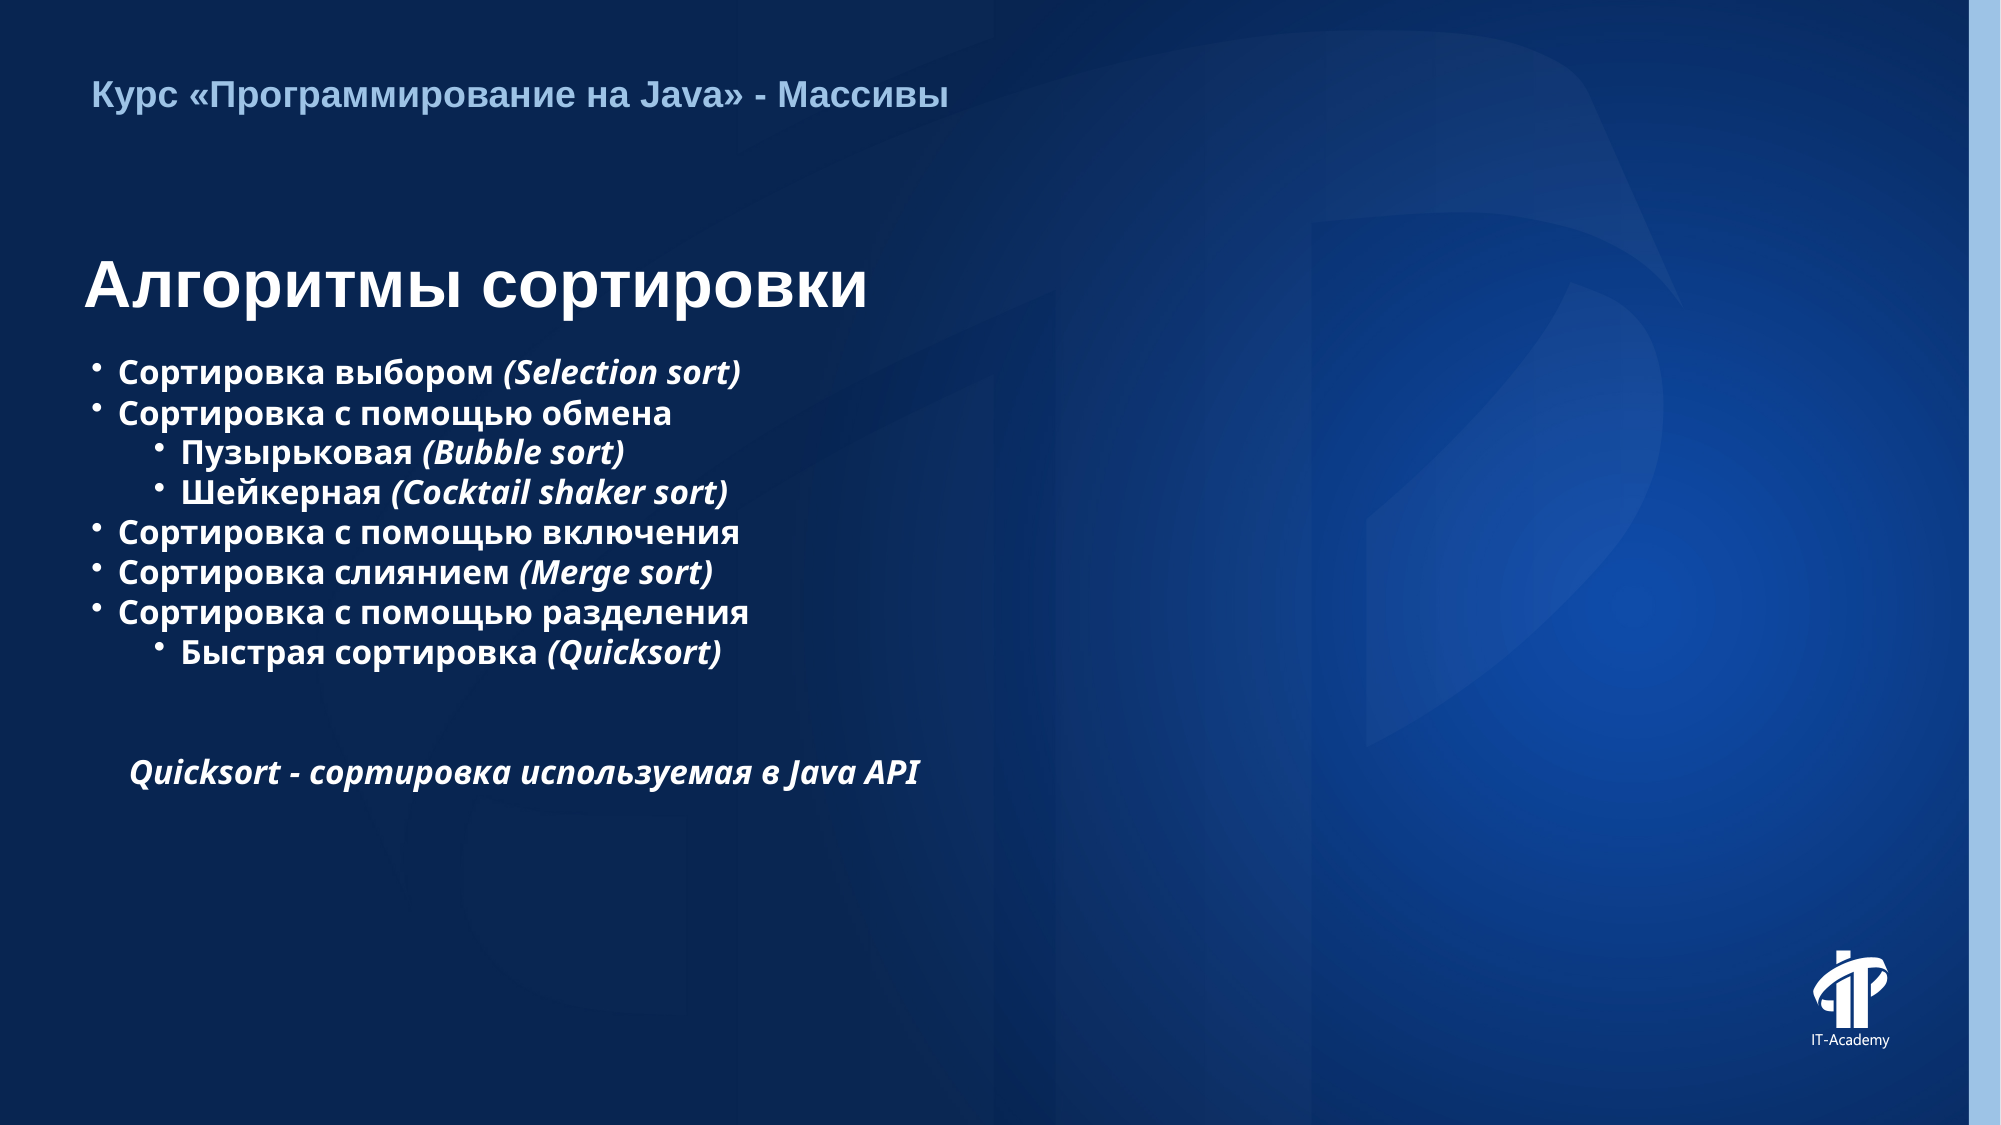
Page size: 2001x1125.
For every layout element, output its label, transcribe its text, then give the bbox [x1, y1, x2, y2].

title Алгоритмы сортировки [76, 232, 1068, 339]
text_box Сортировка выбором (Selection sort) Сортировка с помощью обмена Пузырьковая (Bubble sort) Шейкерная (Cocktail shaker sort) Сортировка с помощью включения Сортировка слиянием (Merge sort) Сортировка с помощью разделения Быстрая сортировка (Quicksort) Quicksort - сортировка используемая в Java API [84, 344, 1887, 799]
text_box Курс «Программирование на Java» - Массивы [84, 62, 1263, 123]
text_box [1968, 0, 2000, 1125]
picture [0, 0, 1968, 1125]
